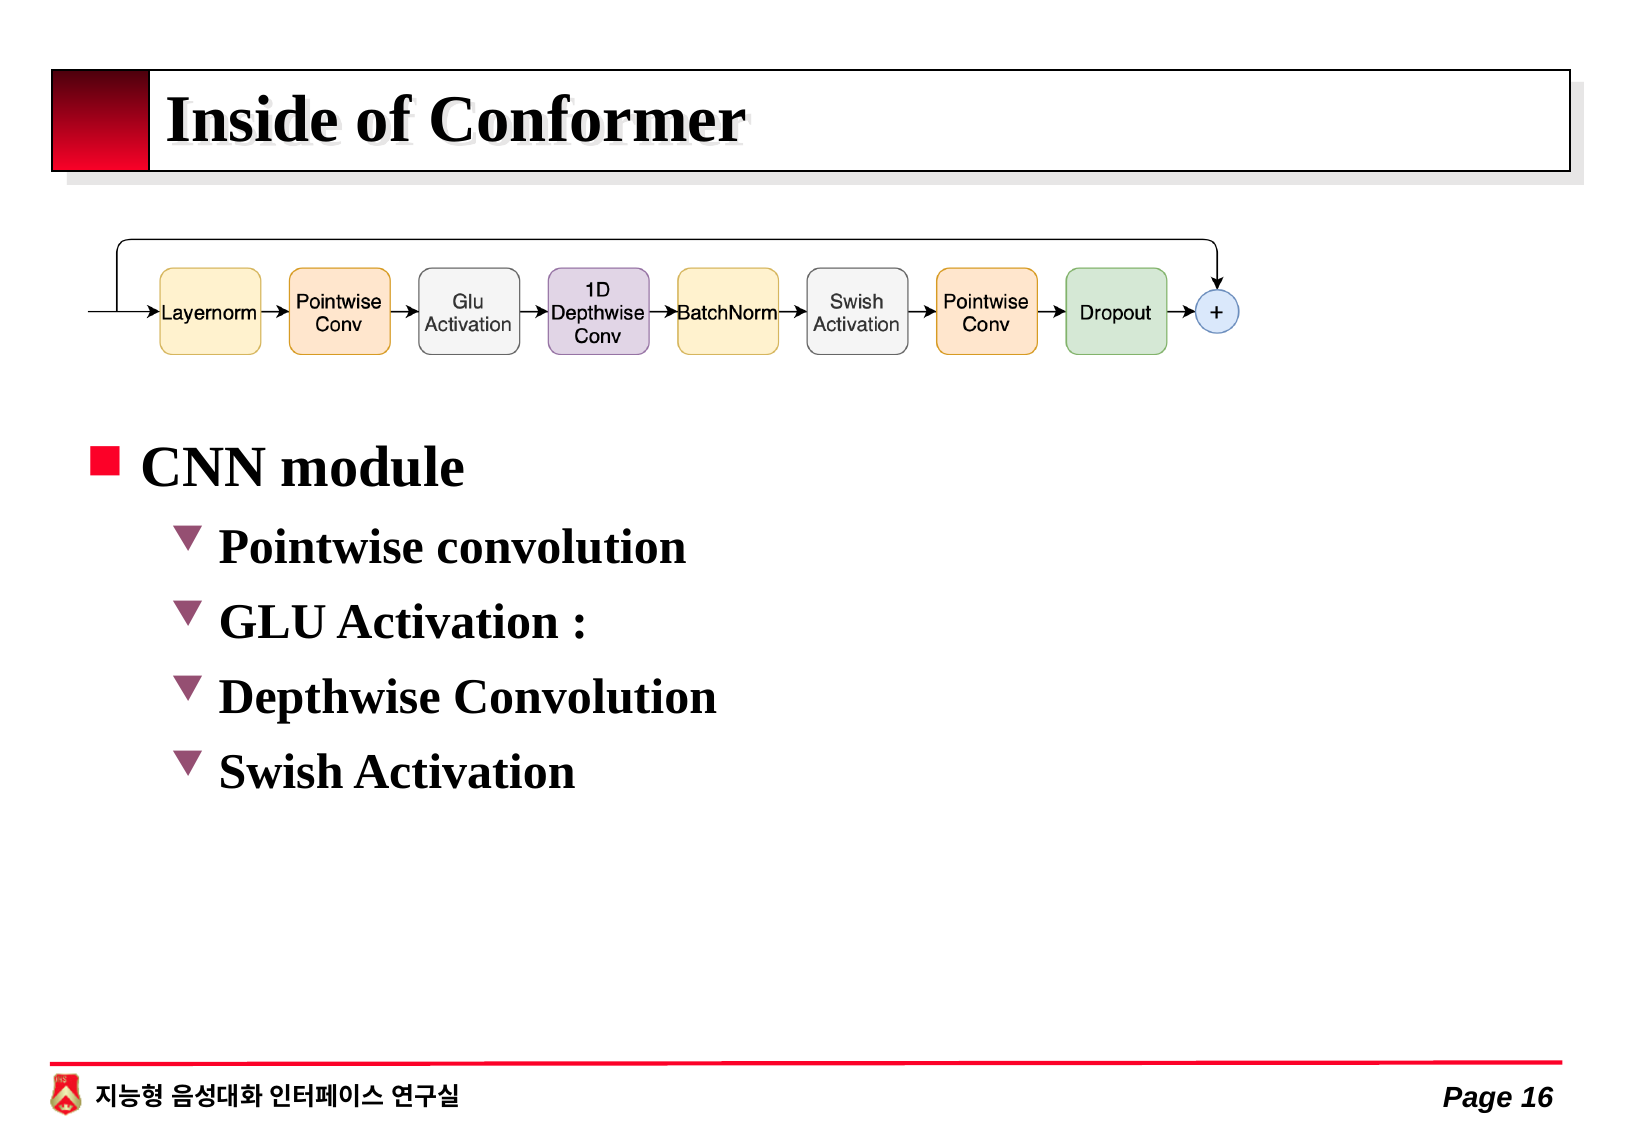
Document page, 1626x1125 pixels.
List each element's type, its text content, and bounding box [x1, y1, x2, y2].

title Inside of Conformer [149, 65, 1576, 179]
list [78, 207, 1259, 386]
slide_number Page 16 [1393, 1070, 1569, 1121]
picture [48, 1068, 86, 1119]
